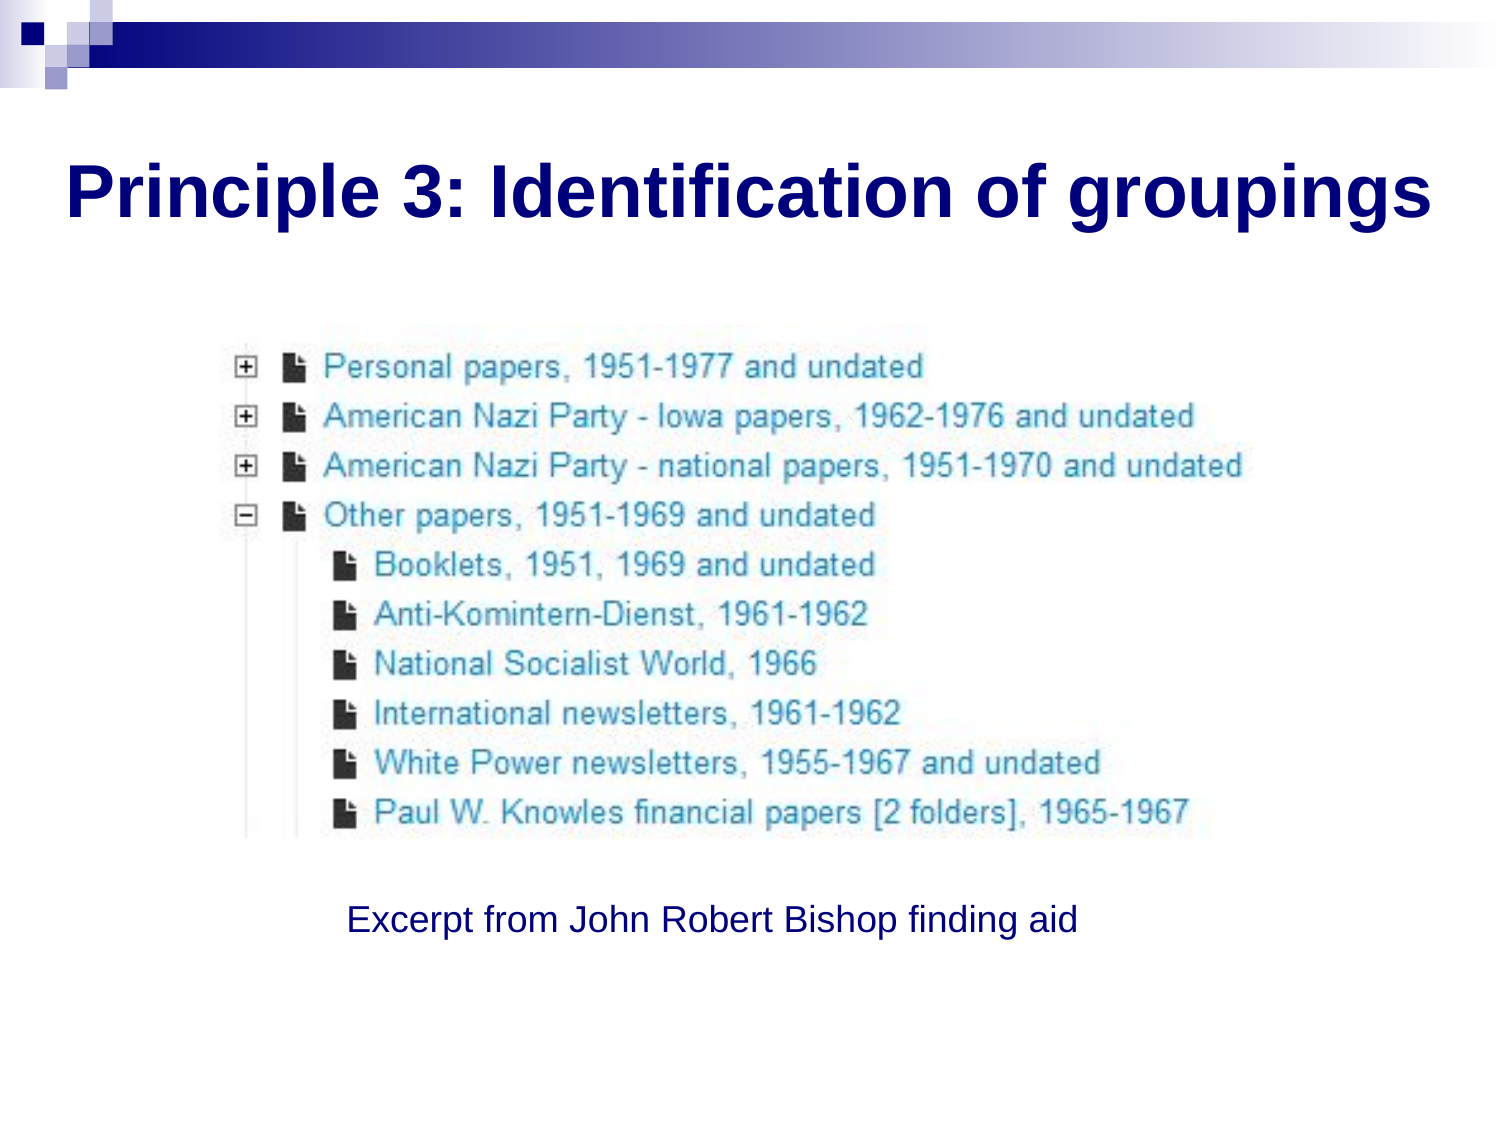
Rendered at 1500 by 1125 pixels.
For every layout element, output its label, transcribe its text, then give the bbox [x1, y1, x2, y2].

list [199, 324, 1314, 851]
text_box Excerpt from John Robert Bishop finding aid [174, 887, 1250, 948]
title Principle 3: Identification of groupings [24, 75, 1475, 300]
